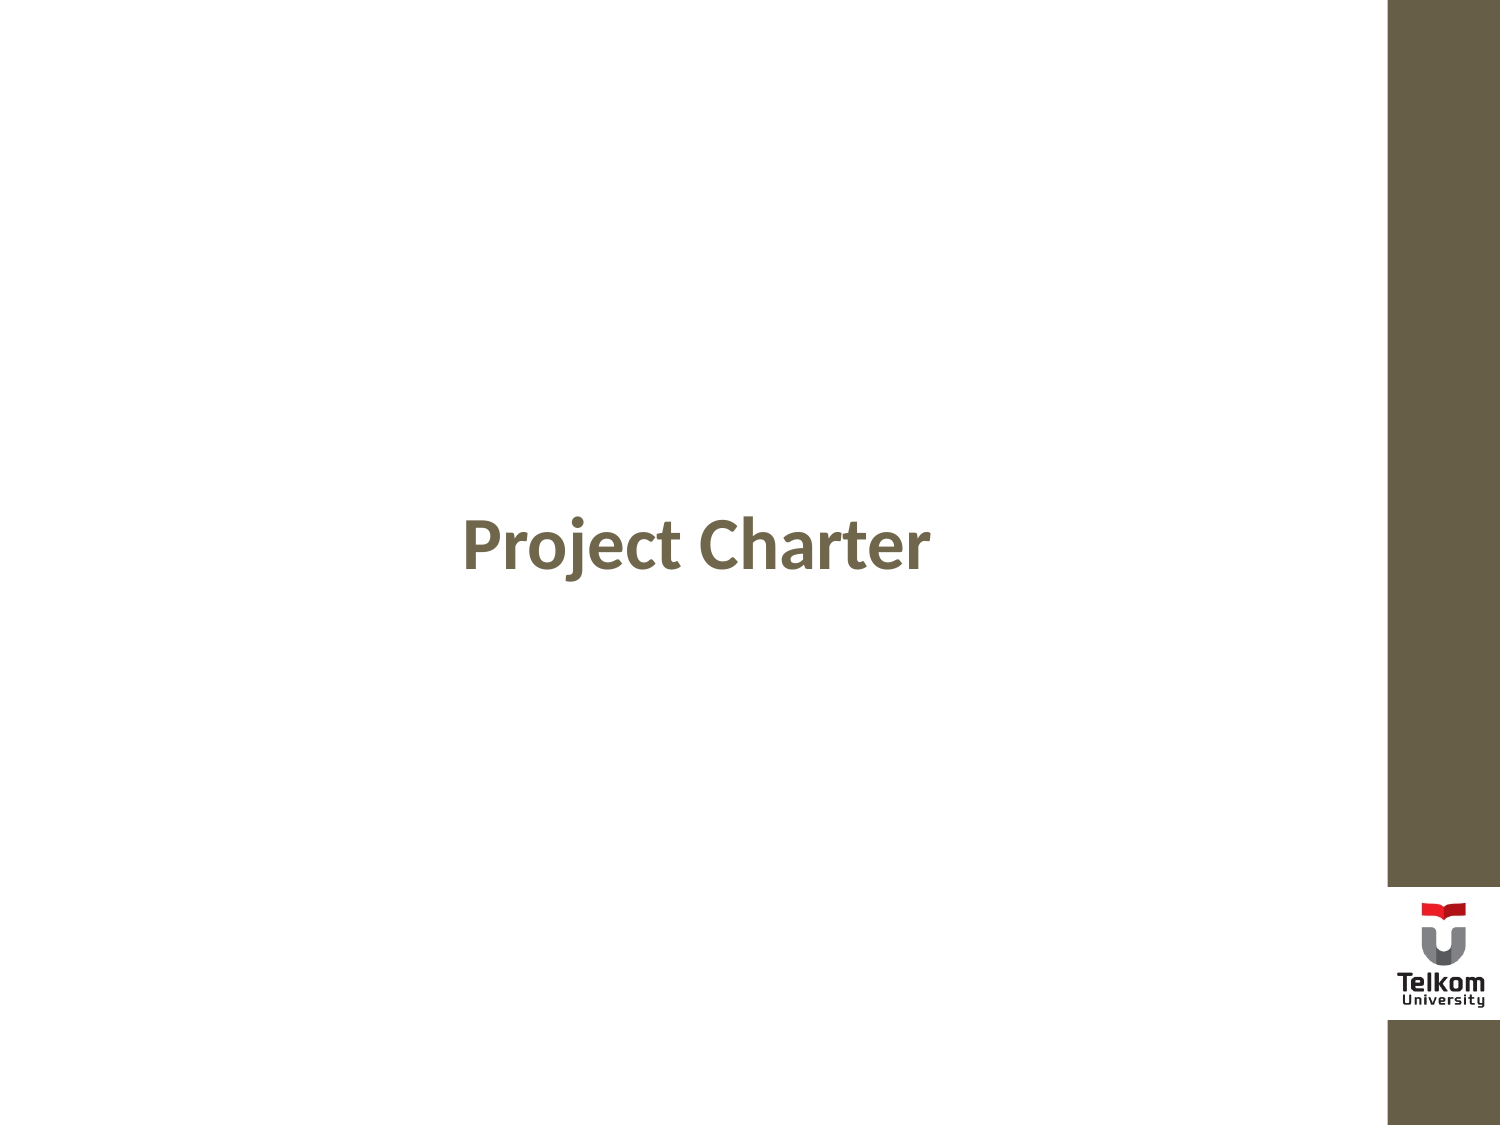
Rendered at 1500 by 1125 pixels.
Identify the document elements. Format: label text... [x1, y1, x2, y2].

text_box Project Charter [32, 487, 1364, 593]
picture [1386, 886, 1500, 1021]
